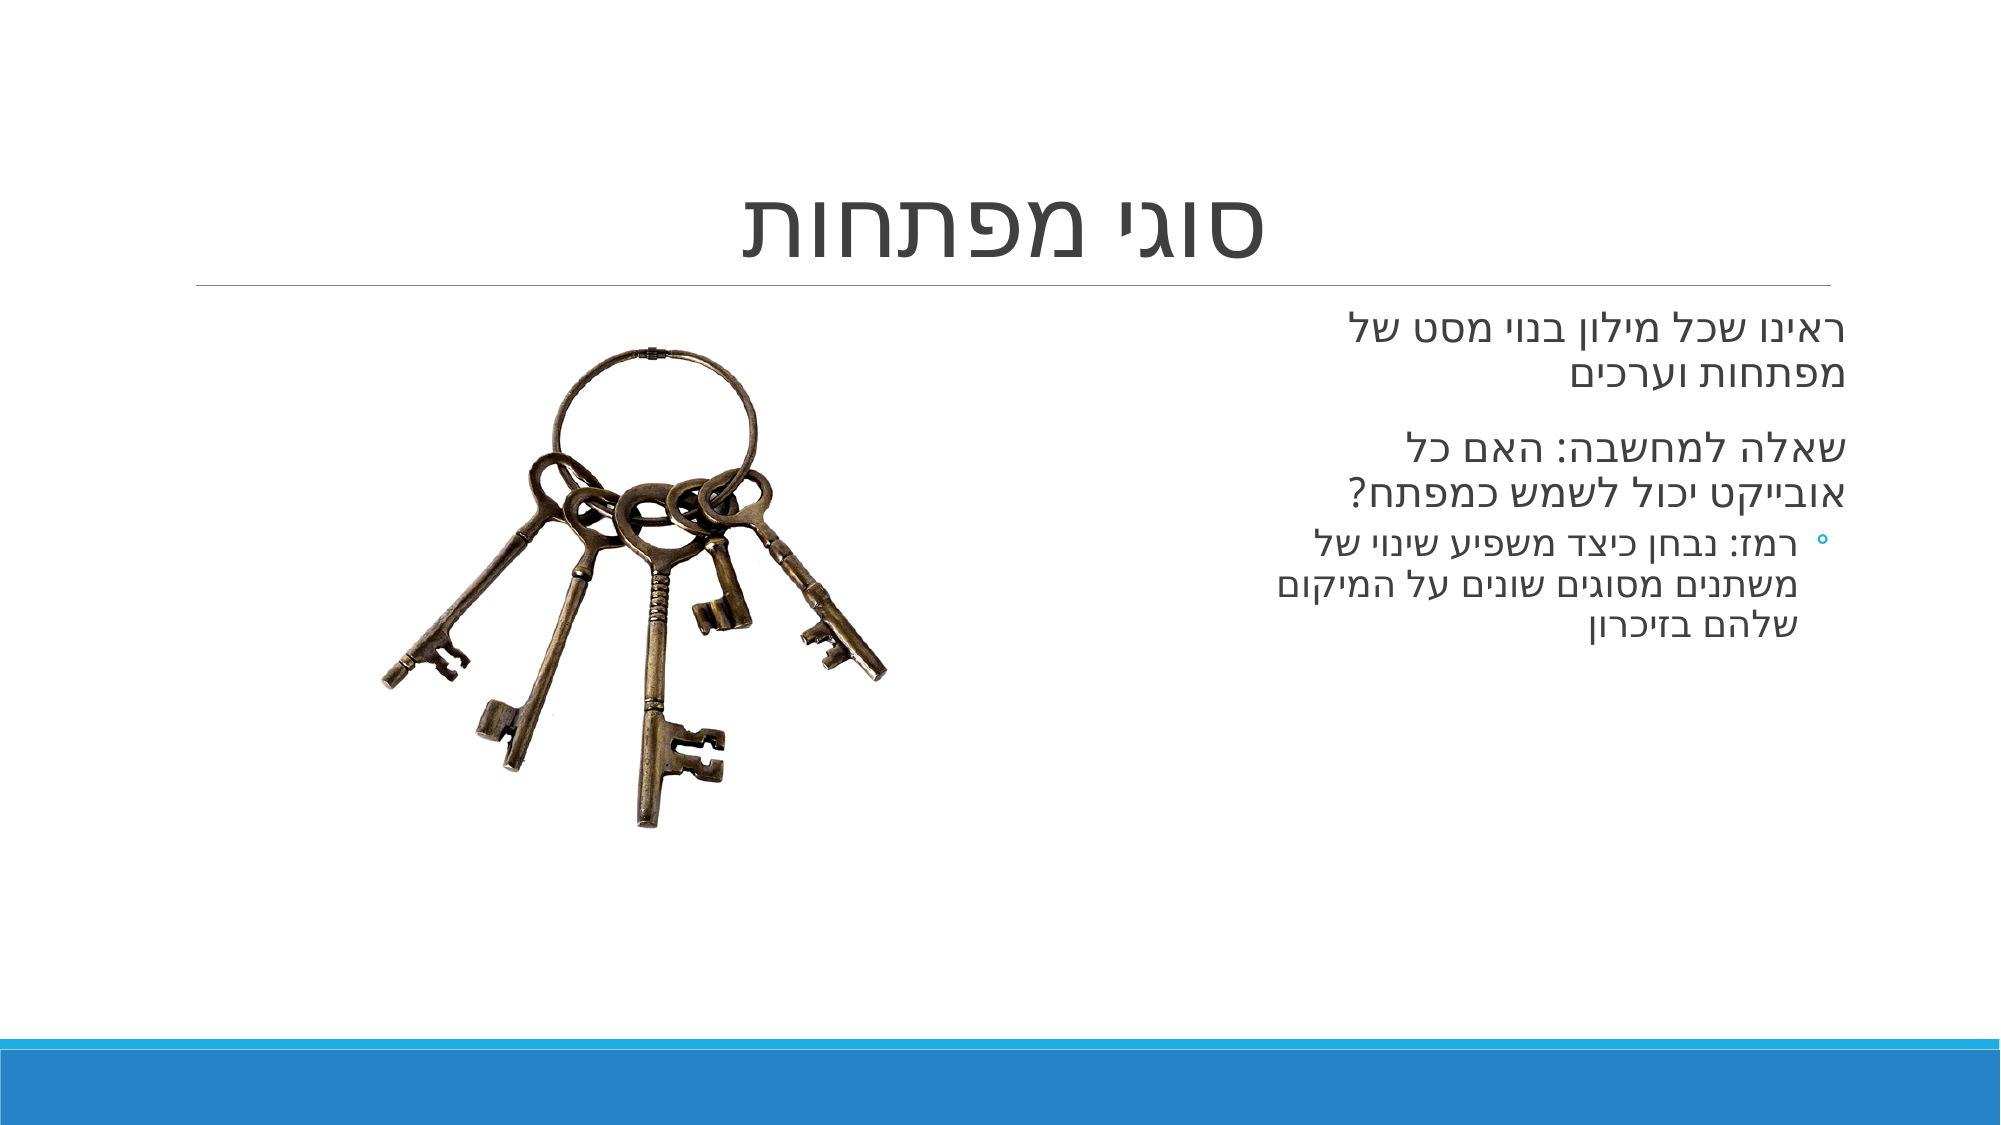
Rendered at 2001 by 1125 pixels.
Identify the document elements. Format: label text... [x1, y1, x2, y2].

picture [373, 336, 895, 835]
list ראינו שכל מילון בנוי מסט של מפתחות וערכים שאלה למחשבה: האם כל אובייקט יכול לשמש כמפתח? רמז: נבחן כיצד משפיע שינוי של משתנים מסוגים שונים על המיקום שלהם בזיכרון [1267, 299, 1863, 1014]
title סוגי מפתחות [180, 47, 1830, 285]
